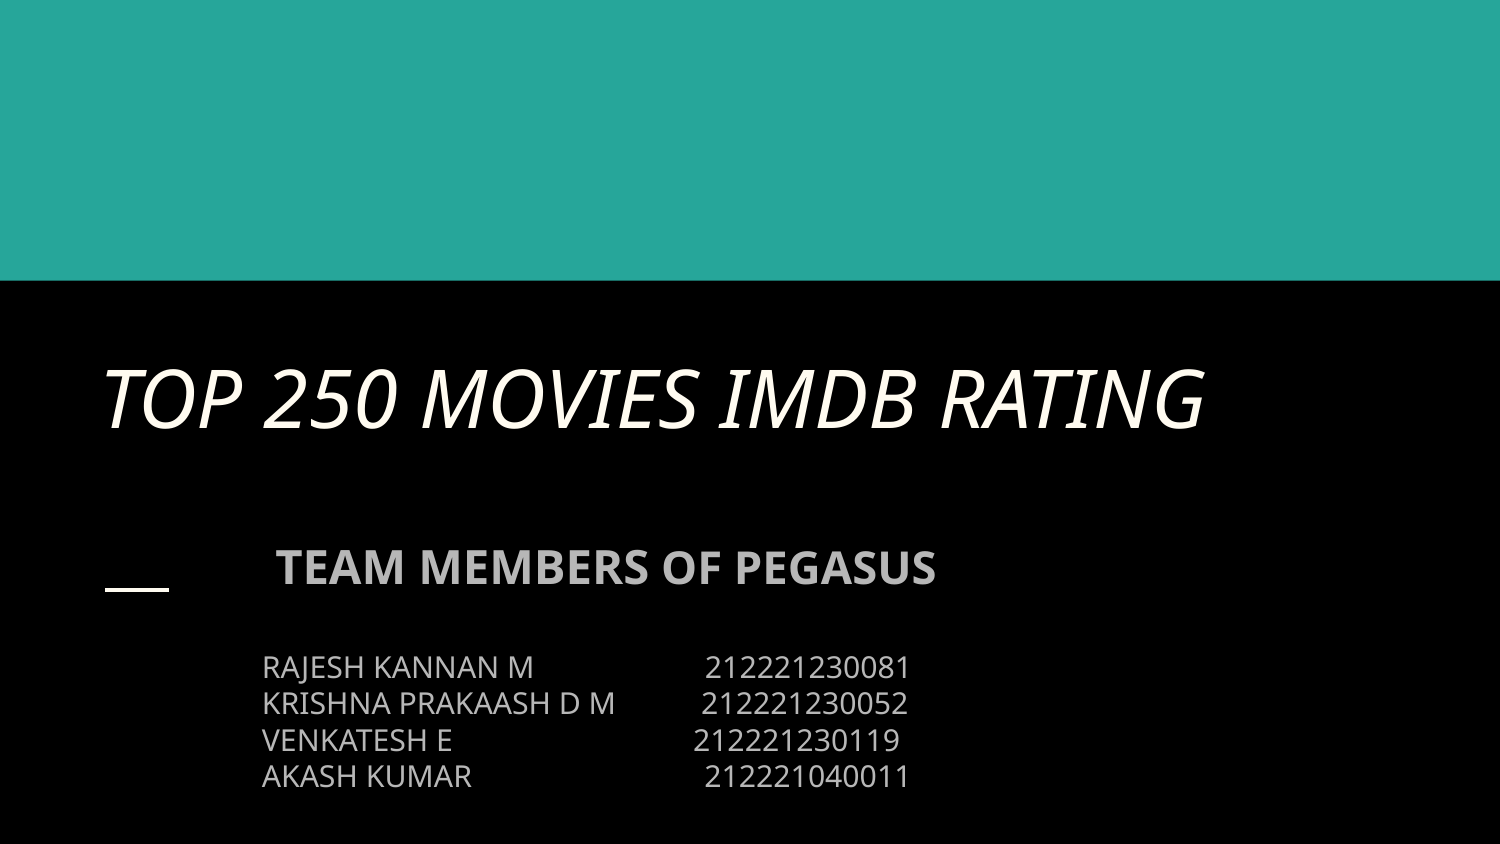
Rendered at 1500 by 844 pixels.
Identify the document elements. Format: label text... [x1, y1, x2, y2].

subtitle TEAM MEMBERS OF PEGASUS RAJESH KANNAN M 212221230081 KRISHNA PRAKAASH D M 212221230052 VENKATESH E 212221230119 AKASH KUMAR 212221040011 [84, 521, 1416, 811]
title TOP 250 MOVIES IMDB RATING [84, 308, 1416, 461]
